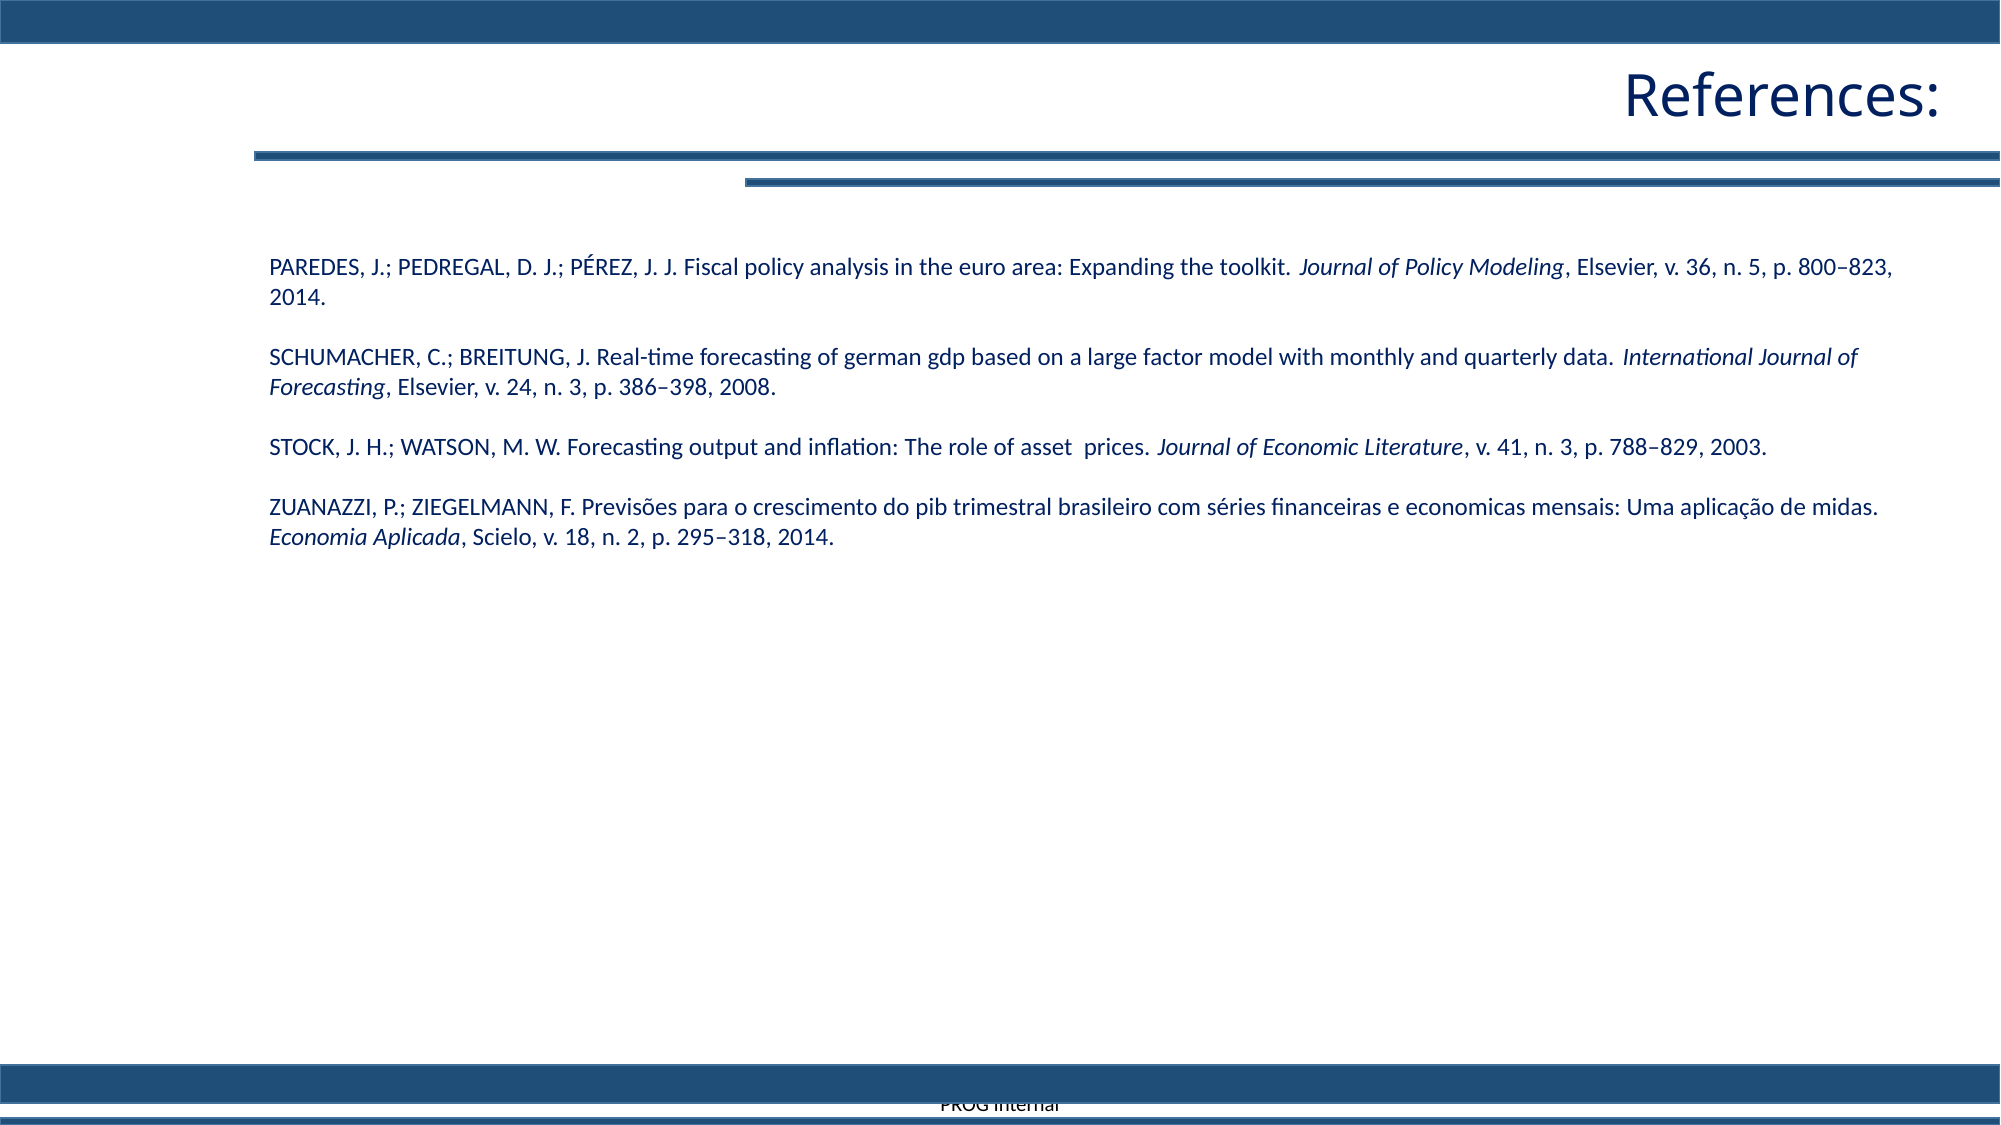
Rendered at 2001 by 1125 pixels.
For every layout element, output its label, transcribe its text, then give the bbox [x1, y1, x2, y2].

text_box [0, 0, 2000, 44]
text_box References: [514, 60, 1942, 135]
text_box [0, 1117, 2000, 1125]
text_box [254, 151, 2000, 161]
text_box [0, 1064, 2000, 1104]
text_box PAREDES, J.; PEDREGAL, D. J.; PÉREZ, J. J. Fiscal policy analysis in the euro area: Expanding the toolkit. Journal of Policy Modeling, Elsevier, v. 36, n. 5, p. 800–823, 2014. SCHUMACHER, C.; BREITUNG, J. Real-time forecasting of german gdp based on a large factor model with monthly and quarterly data. International Journal of Forecasting, Elsevier, v. 24, n. 3, p. 386–398, 2008. STOCK, J. H.; WATSON, M. W. Forecasting output and inflation: The role of asset prices. Journal of Economic Literature, v. 41, n. 3, p. 788–829, 2003. ZUANAZZI, P.; ZIEGELMANN, F. Previsões para o crescimento do pib trimestral brasileiro com séries financeiras e economicas mensais: Uma aplicação de midas. Economia Aplicada, Scielo, v. 18, n. 2, p. 295–318, 2014. [254, 243, 1942, 588]
text_box [745, 178, 2000, 187]
